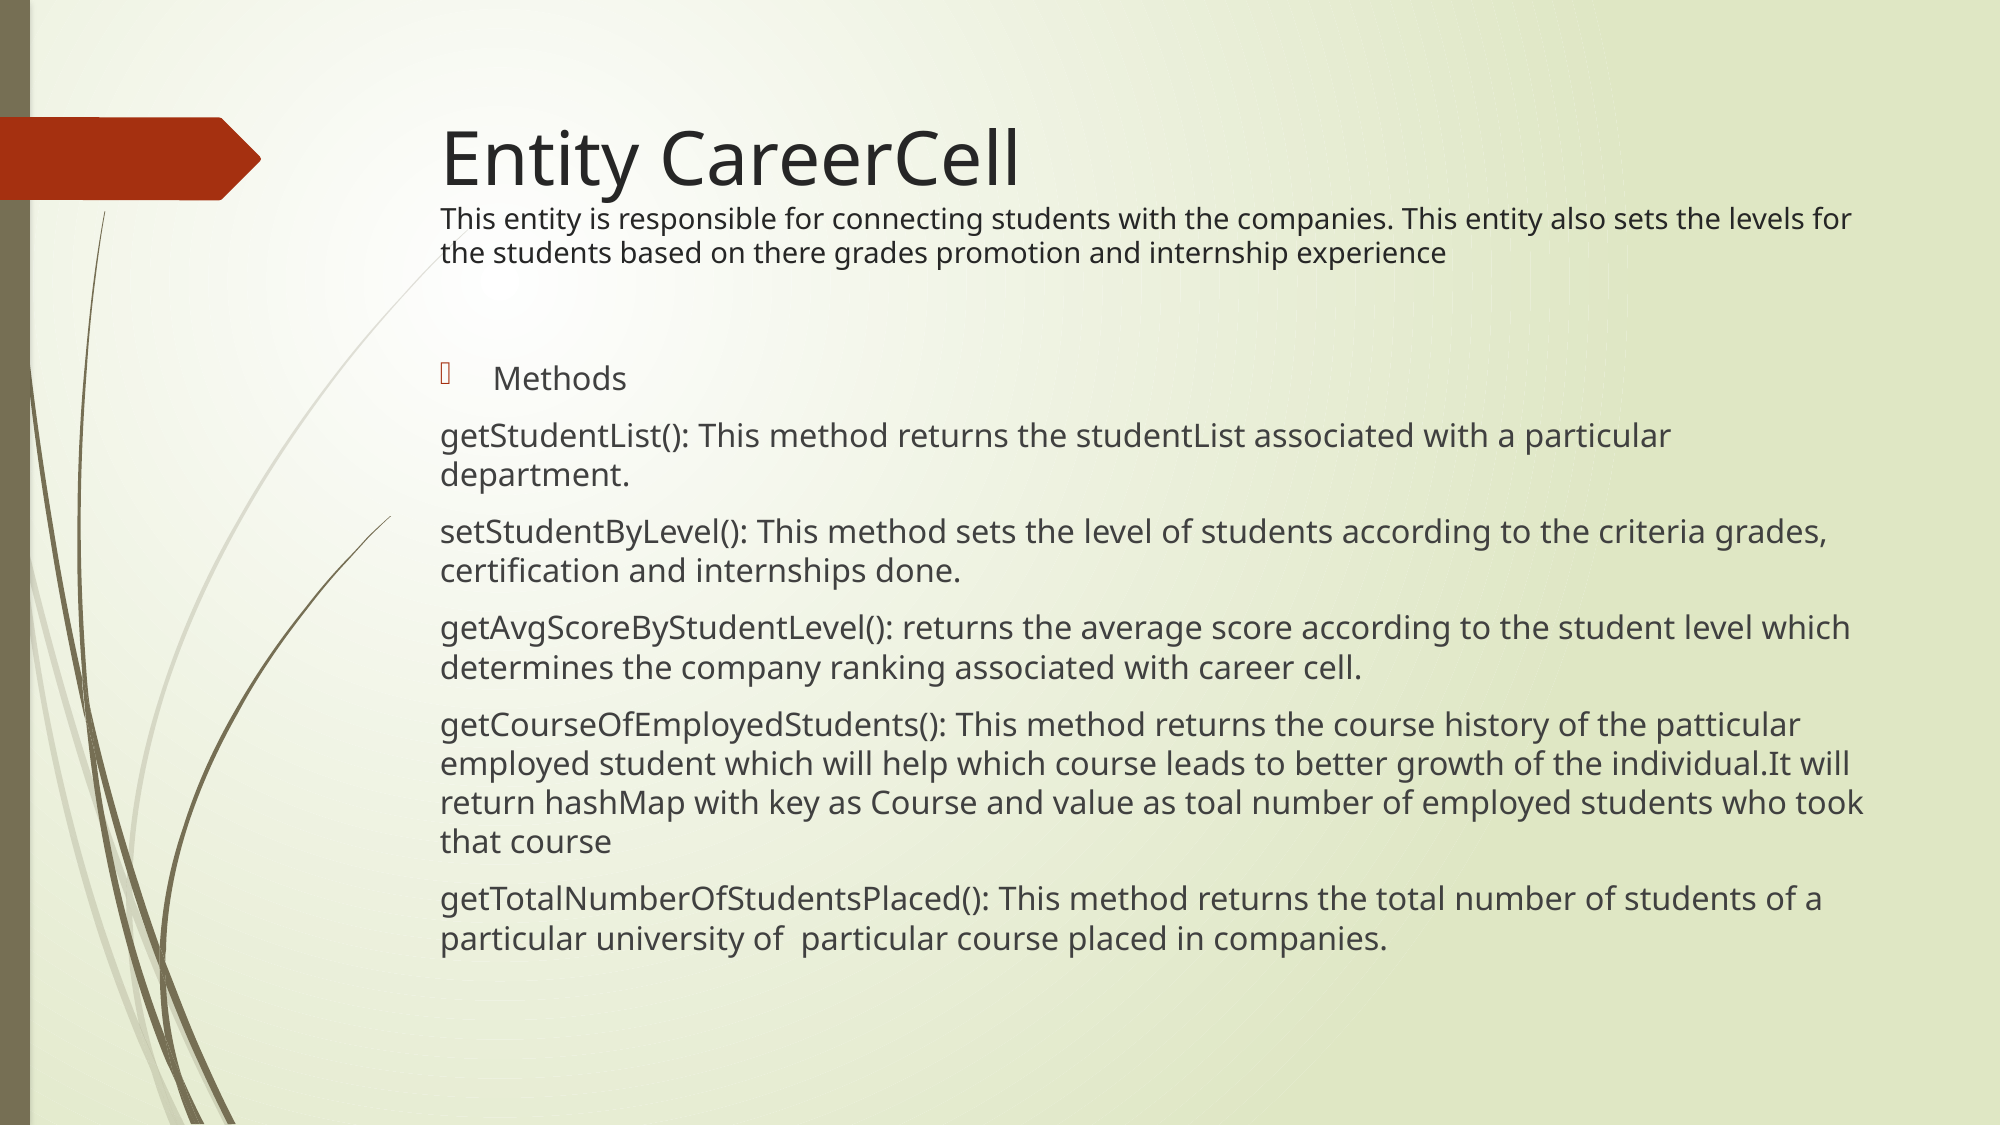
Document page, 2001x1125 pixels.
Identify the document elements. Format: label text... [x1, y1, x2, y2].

title Entity CareerCell This entity is responsible for connecting students with the companies. This entity also sets the levels for the students based on there grades promotion and internship experience [425, 102, 1888, 313]
list Methods getStudentList(): This method returns the studentList associated with a particular department. setStudentByLevel(): This method sets the level of students according to the criteria grades, certification and internships done. getAvgScoreByStudentLevel(): returns the average score according to the student level which determines the company ranking associated with career cell. getCourseOfEmployedStudents(): This method returns the course history of the patticular employed student which will help which course leads to better growth of the individual.It will return hashMap with key as Course and value as toal number of employed students who took that course getTotalNumberOfStudentsPlaced(): This method returns the total number of students of a particular university of particular course placed in companies. [424, 350, 1888, 970]
